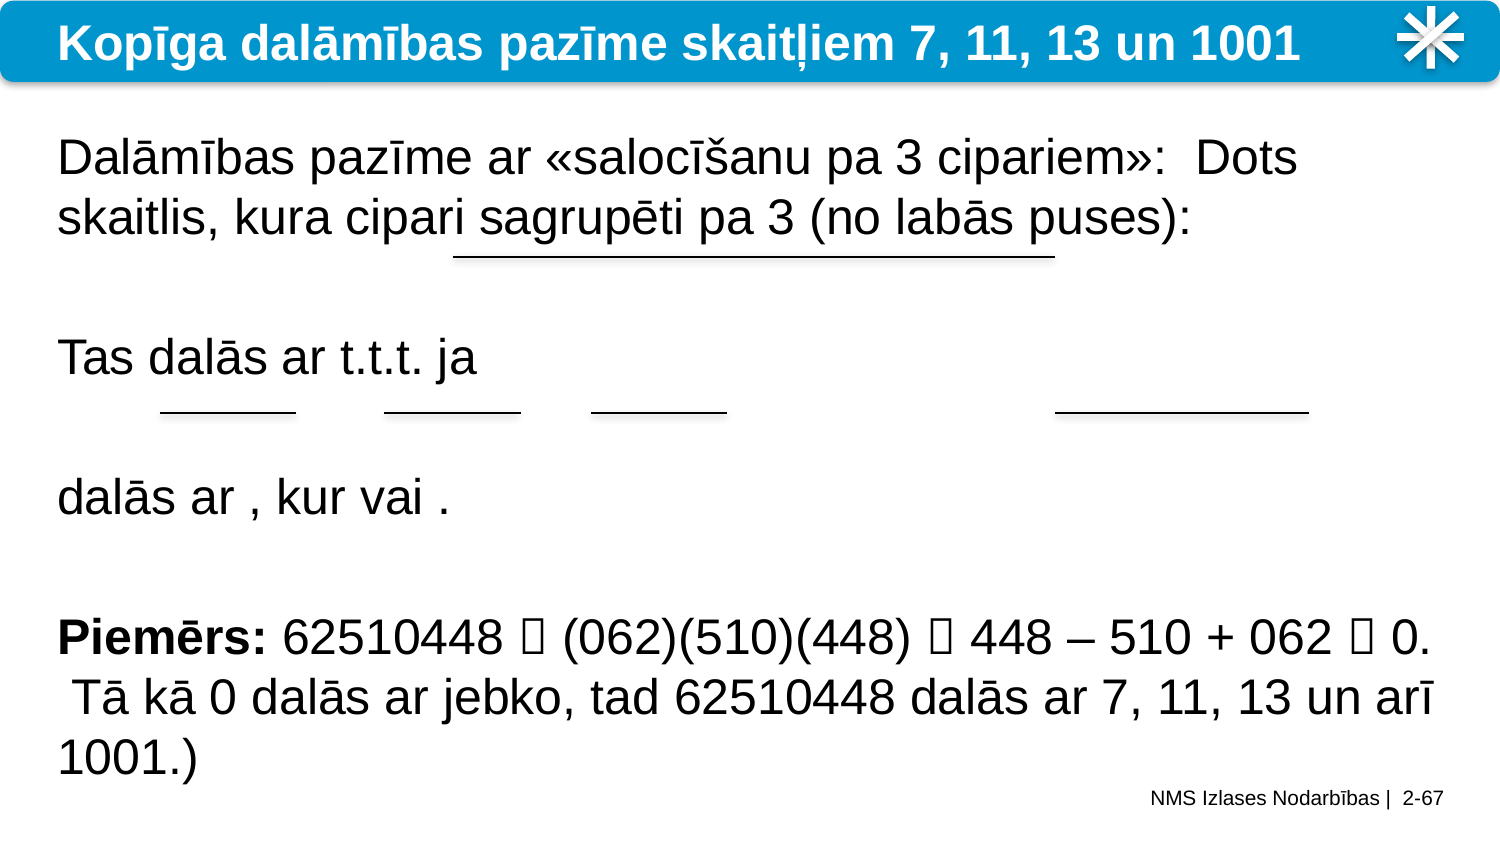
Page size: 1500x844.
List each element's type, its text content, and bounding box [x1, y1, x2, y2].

title Kopīga dalāmības pazīme skaitļiem 7, 11, 13 un 1001 [56, 10, 1358, 73]
